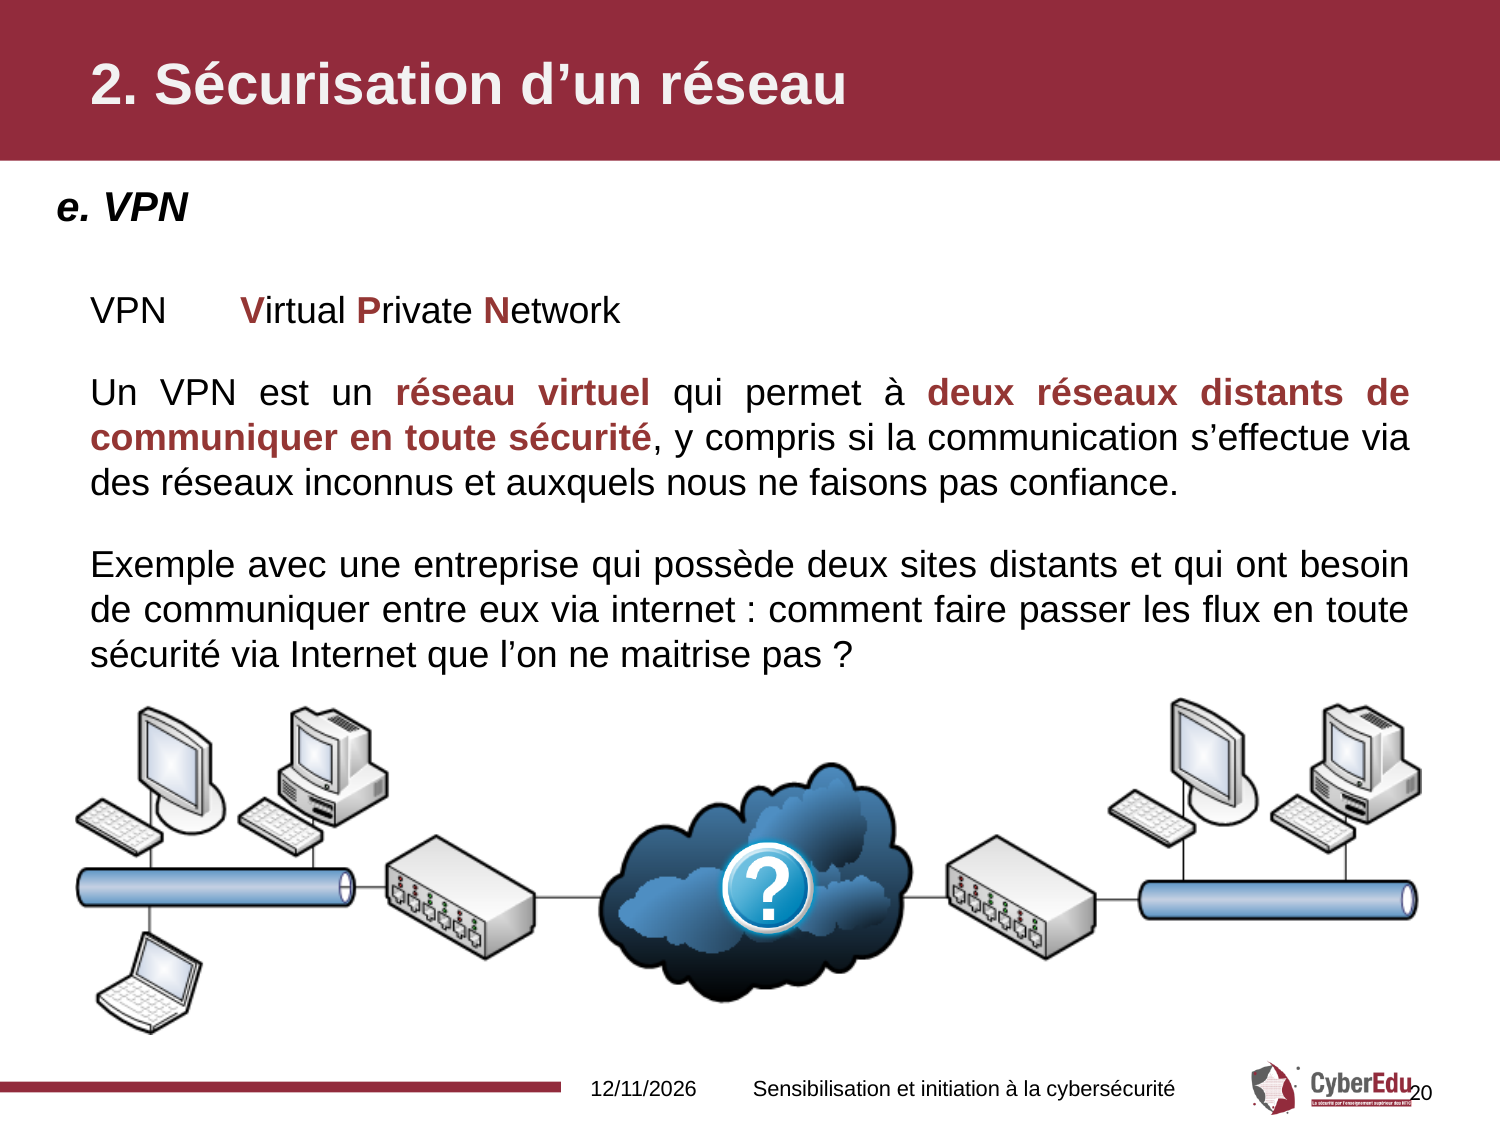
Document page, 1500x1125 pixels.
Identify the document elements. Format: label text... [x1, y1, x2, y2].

footer Sensibilisation et initiation à la cybersécurité [738, 1057, 1236, 1118]
picture [74, 697, 1423, 1036]
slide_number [561, 1057, 727, 1118]
picture [1246, 1060, 1412, 1115]
text_box e. VPN [41, 172, 1471, 268]
title 2. Sécurisation d’un réseau [75, 1, 1425, 161]
list VPN Virtual Private Network Un VPN est un réseau virtuel qui permet à deux réseaux distants de communiquer en toute sécurité, y compris si la communication s’effectue via des réseaux inconnus et auxquels nous ne faisons pas confiance. Exemple avec une entreprise qui possède deux sites distants et qui ont besoin de communiquer entre eux via internet : comment faire passer les flux en toute sécurité via Internet que l’on ne maitrise pas ? [75, 278, 1425, 699]
